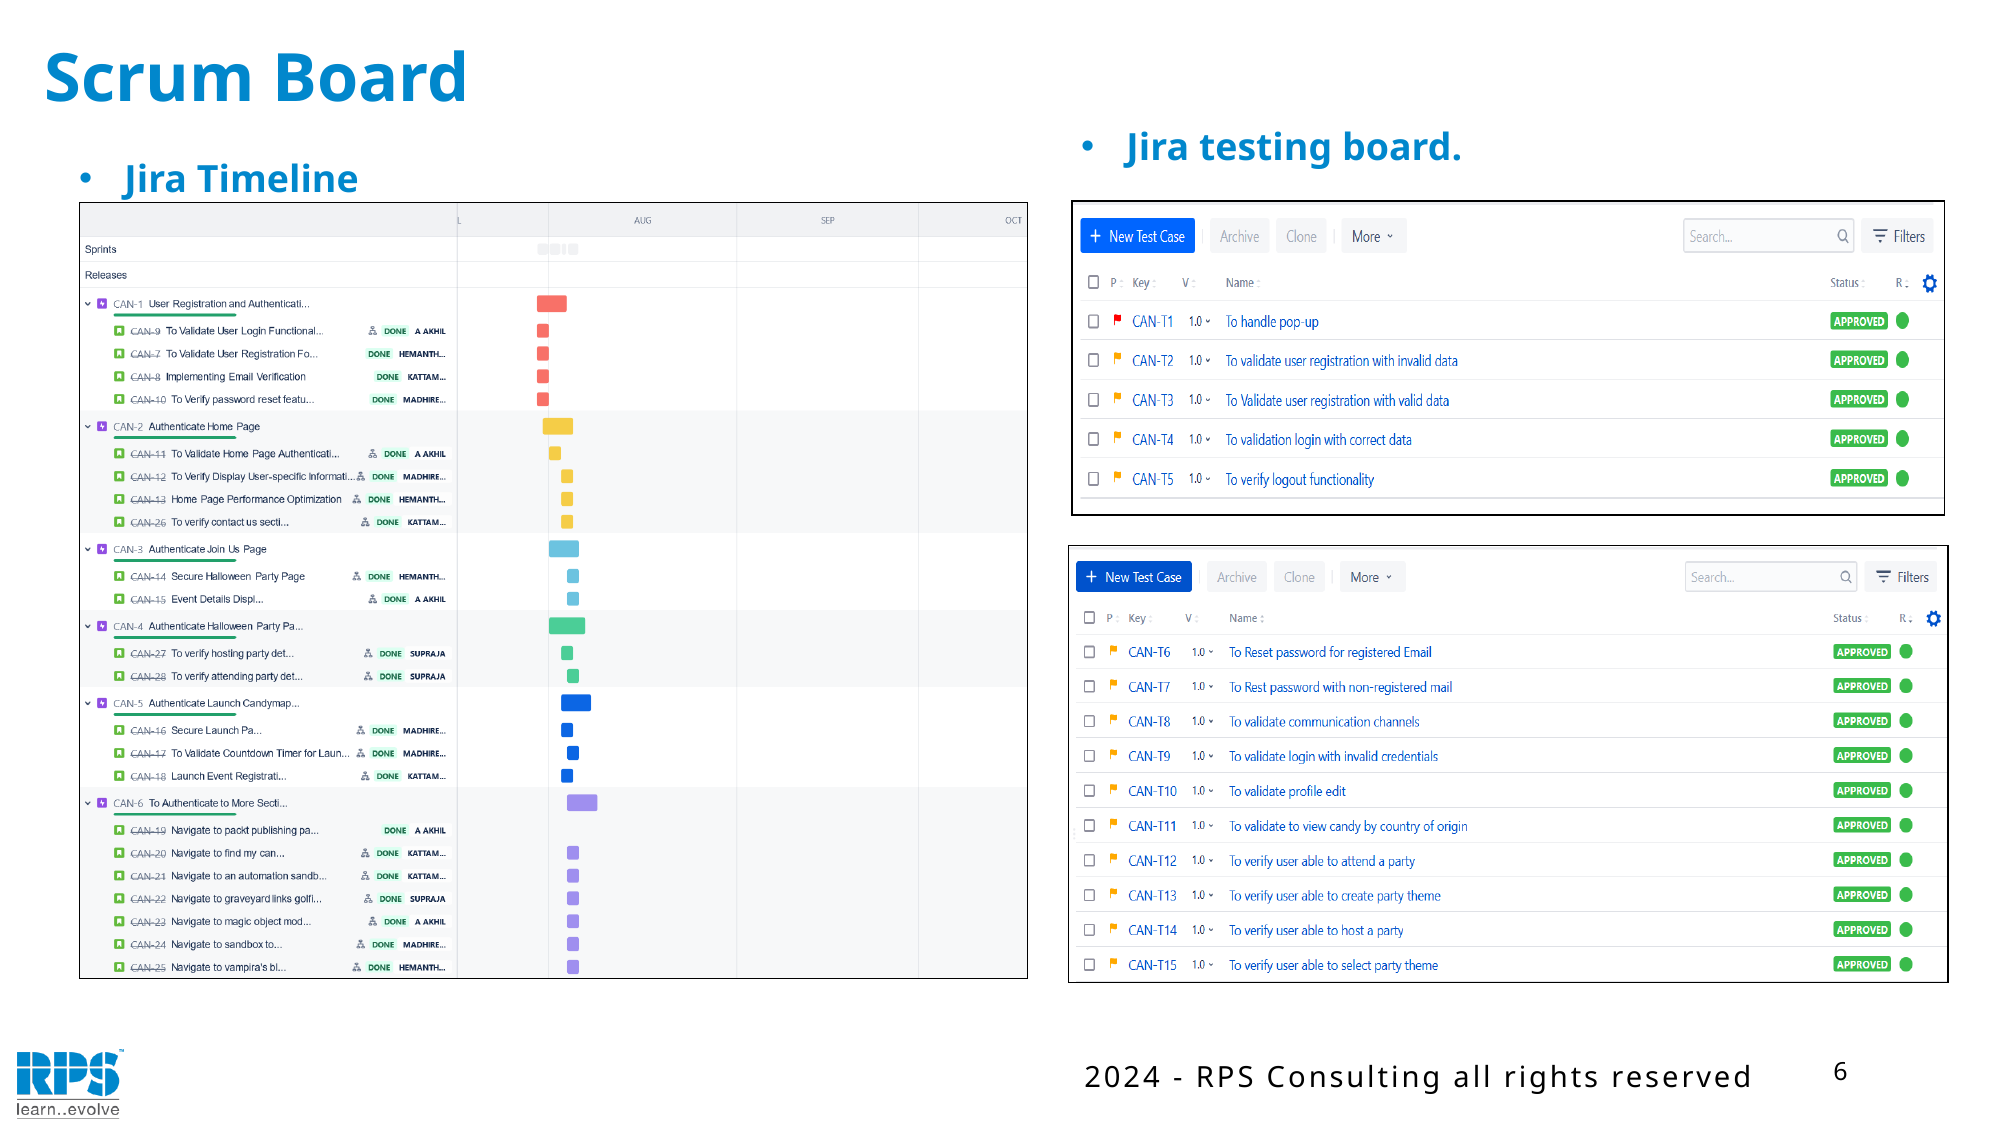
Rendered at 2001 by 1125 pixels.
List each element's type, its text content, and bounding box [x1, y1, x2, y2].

picture [1068, 545, 1948, 983]
slide_number 6 [1412, 1042, 1863, 1103]
picture [17, 1048, 125, 1120]
text_box Jira testing board. [1026, 115, 2000, 216]
text_box 2024 - RPS Consulting all rights reserved [725, 1052, 1412, 1094]
picture [1072, 201, 1945, 515]
text_box Scrum Board [44, 34, 1703, 115]
picture [79, 201, 1028, 979]
text_box Jira Timeline [24, 147, 998, 248]
